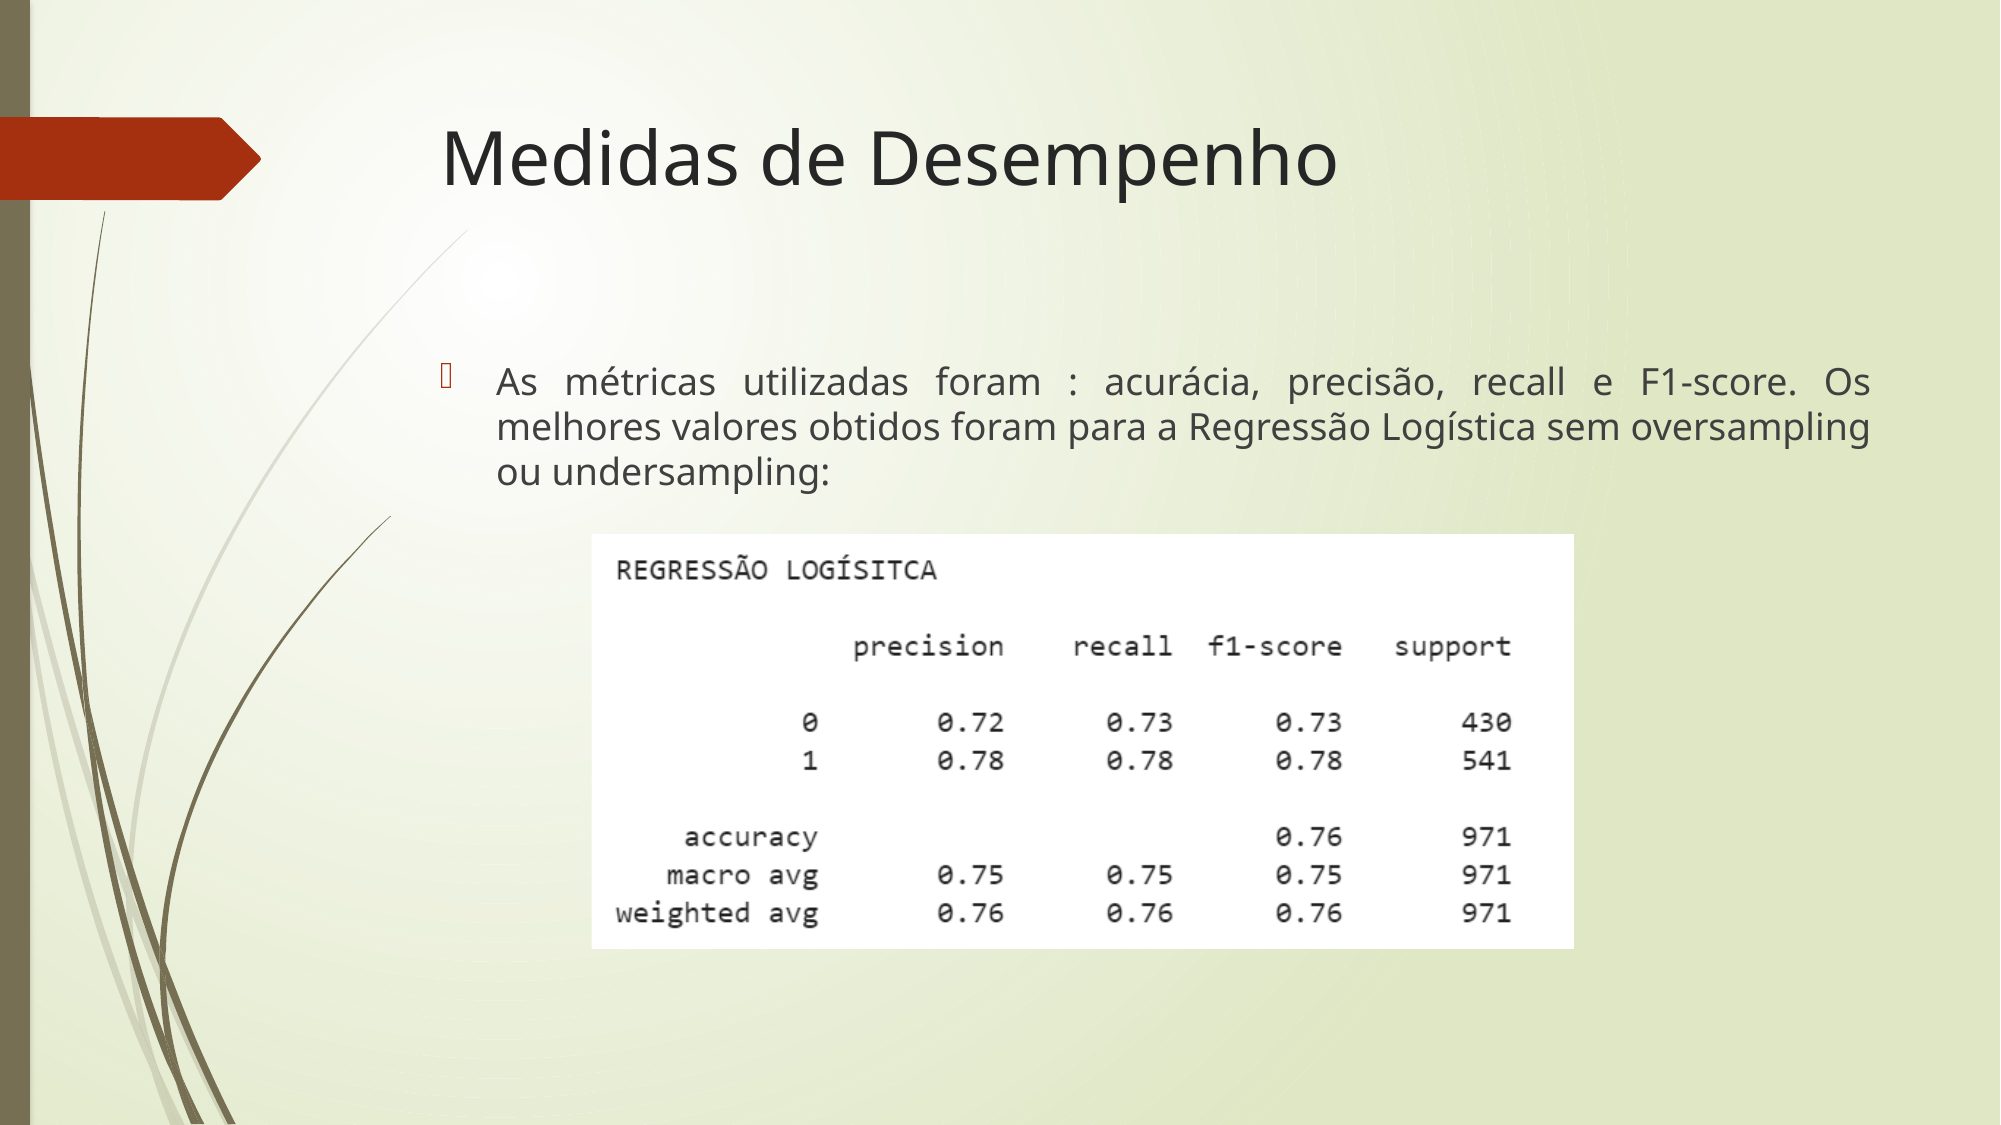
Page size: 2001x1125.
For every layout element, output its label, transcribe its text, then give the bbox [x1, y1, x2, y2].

title Medidas de Desempenho [425, 102, 1888, 313]
list As métricas utilizadas foram : acurácia, precisão, recall e F1-score. Os melhores valores obtidos foram para a Regressão Logística sem oversampling ou undersampling: [424, 350, 1888, 970]
picture [591, 534, 1575, 949]
